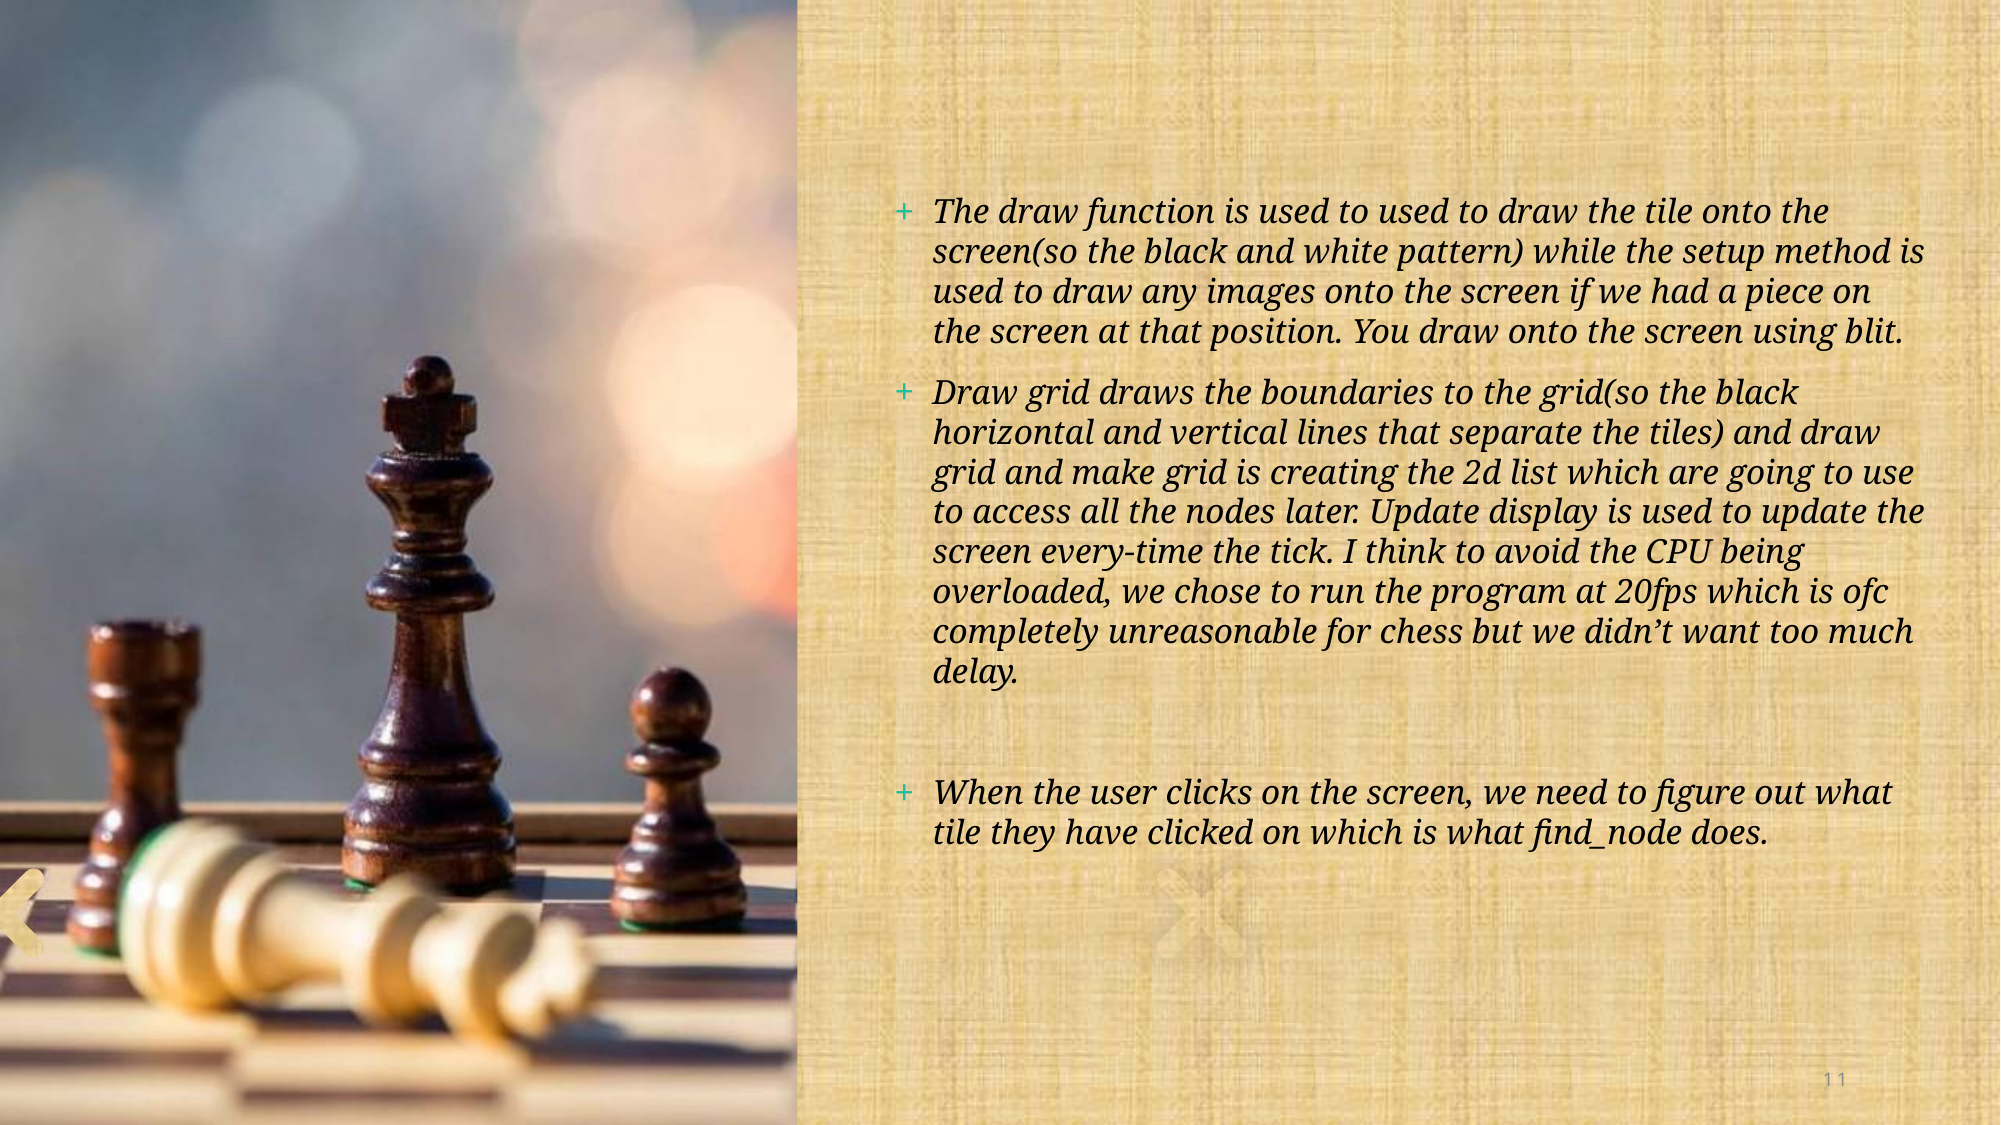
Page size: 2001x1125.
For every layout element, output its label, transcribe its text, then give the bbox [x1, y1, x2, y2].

picture [0, 0, 2001, 1125]
list The draw function is used to used to draw the tile onto the screen(so the black and white pattern) while the setup method is used to draw any images onto the screen if we had a piece on the screen at that position. You draw onto the screen using blit. Draw grid draws the boundaries to the grid(so the black horizontal and vertical lines that separate the tiles) and draw grid and make grid is creating the 2d list which are going to use to access all the nodes later. Update display is used to update the screen every-time the tick. I think to avoid the CPU being overloaded, we chose to run the program at 20fps which is ofc completely unreasonable for chess but we didn’t want too much delay. When the user clicks on the screen, we need to figure out what tile they have clicked on which is what find_node does. [879, 183, 1943, 964]
slide_number 11 [1412, 1050, 1863, 1110]
